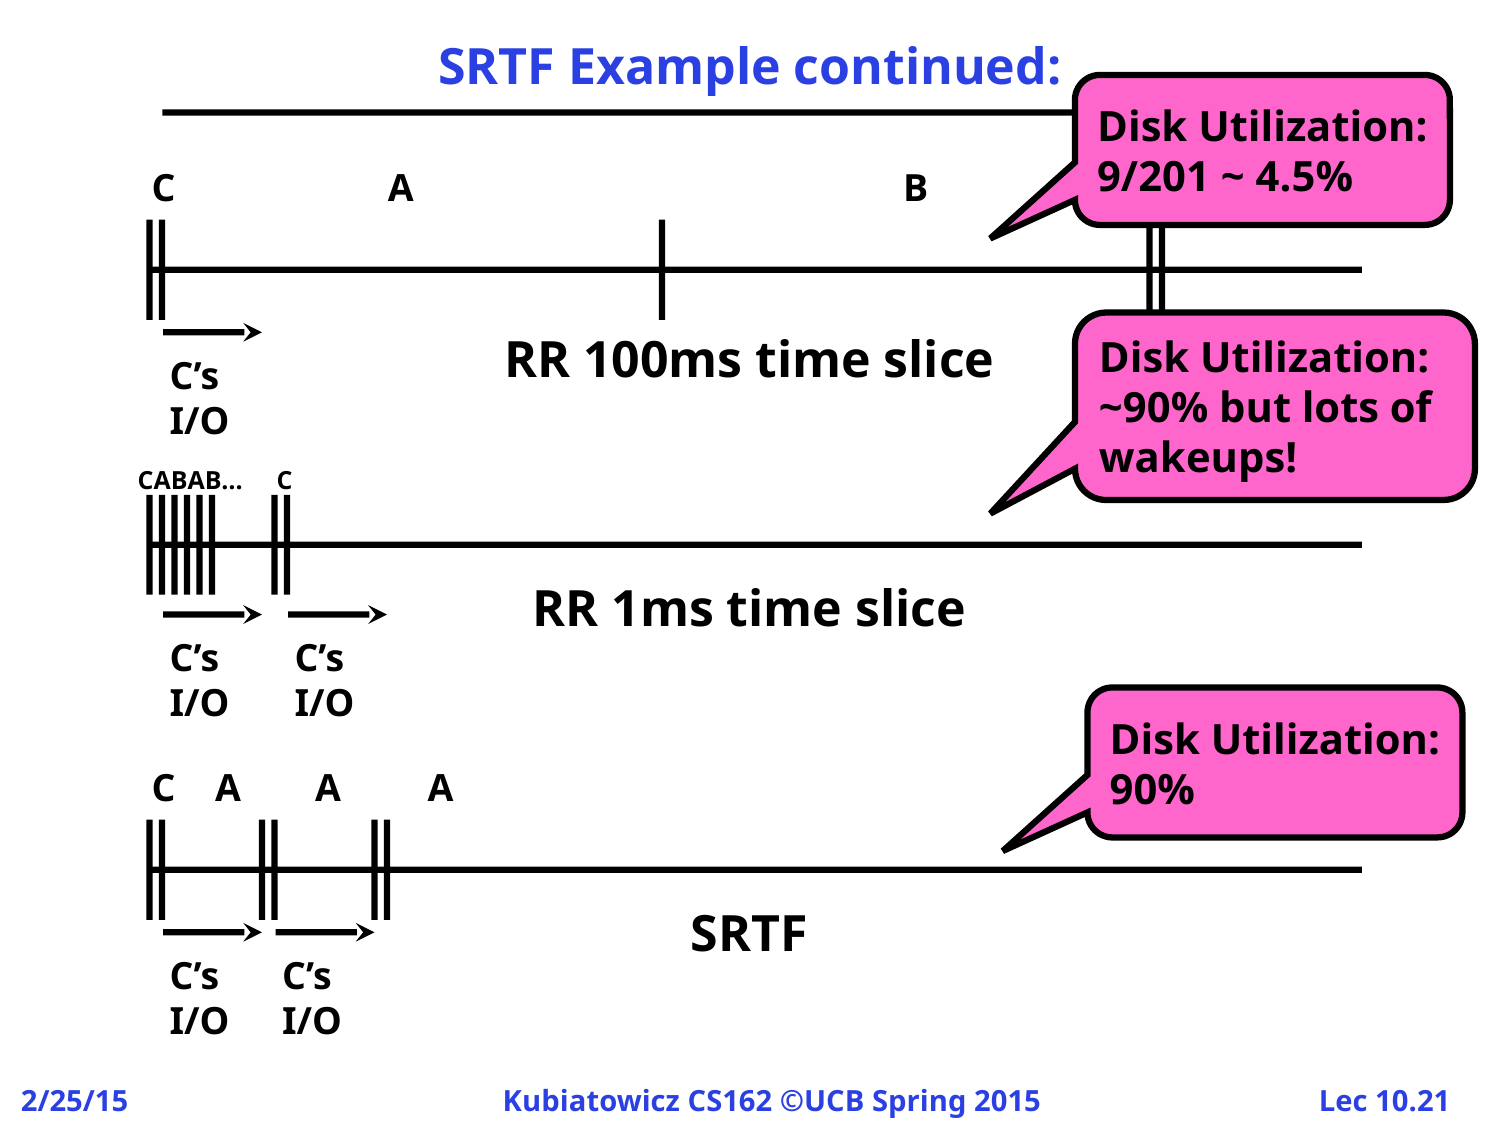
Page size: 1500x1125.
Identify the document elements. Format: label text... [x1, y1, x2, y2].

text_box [120, 456, 1363, 733]
text_box Disk Utilization: ~90% but lots of wakeups! [1364, 312, 1475, 500]
text_box Disk Utilization: 90% [1087, 687, 1463, 838]
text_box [136, 156, 1363, 450]
title SRTF Example continued: [162, 24, 1338, 113]
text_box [134, 756, 1363, 1050]
text_box Disk Utilization: 9/201 ~ 4.5% [1074, 74, 1450, 225]
